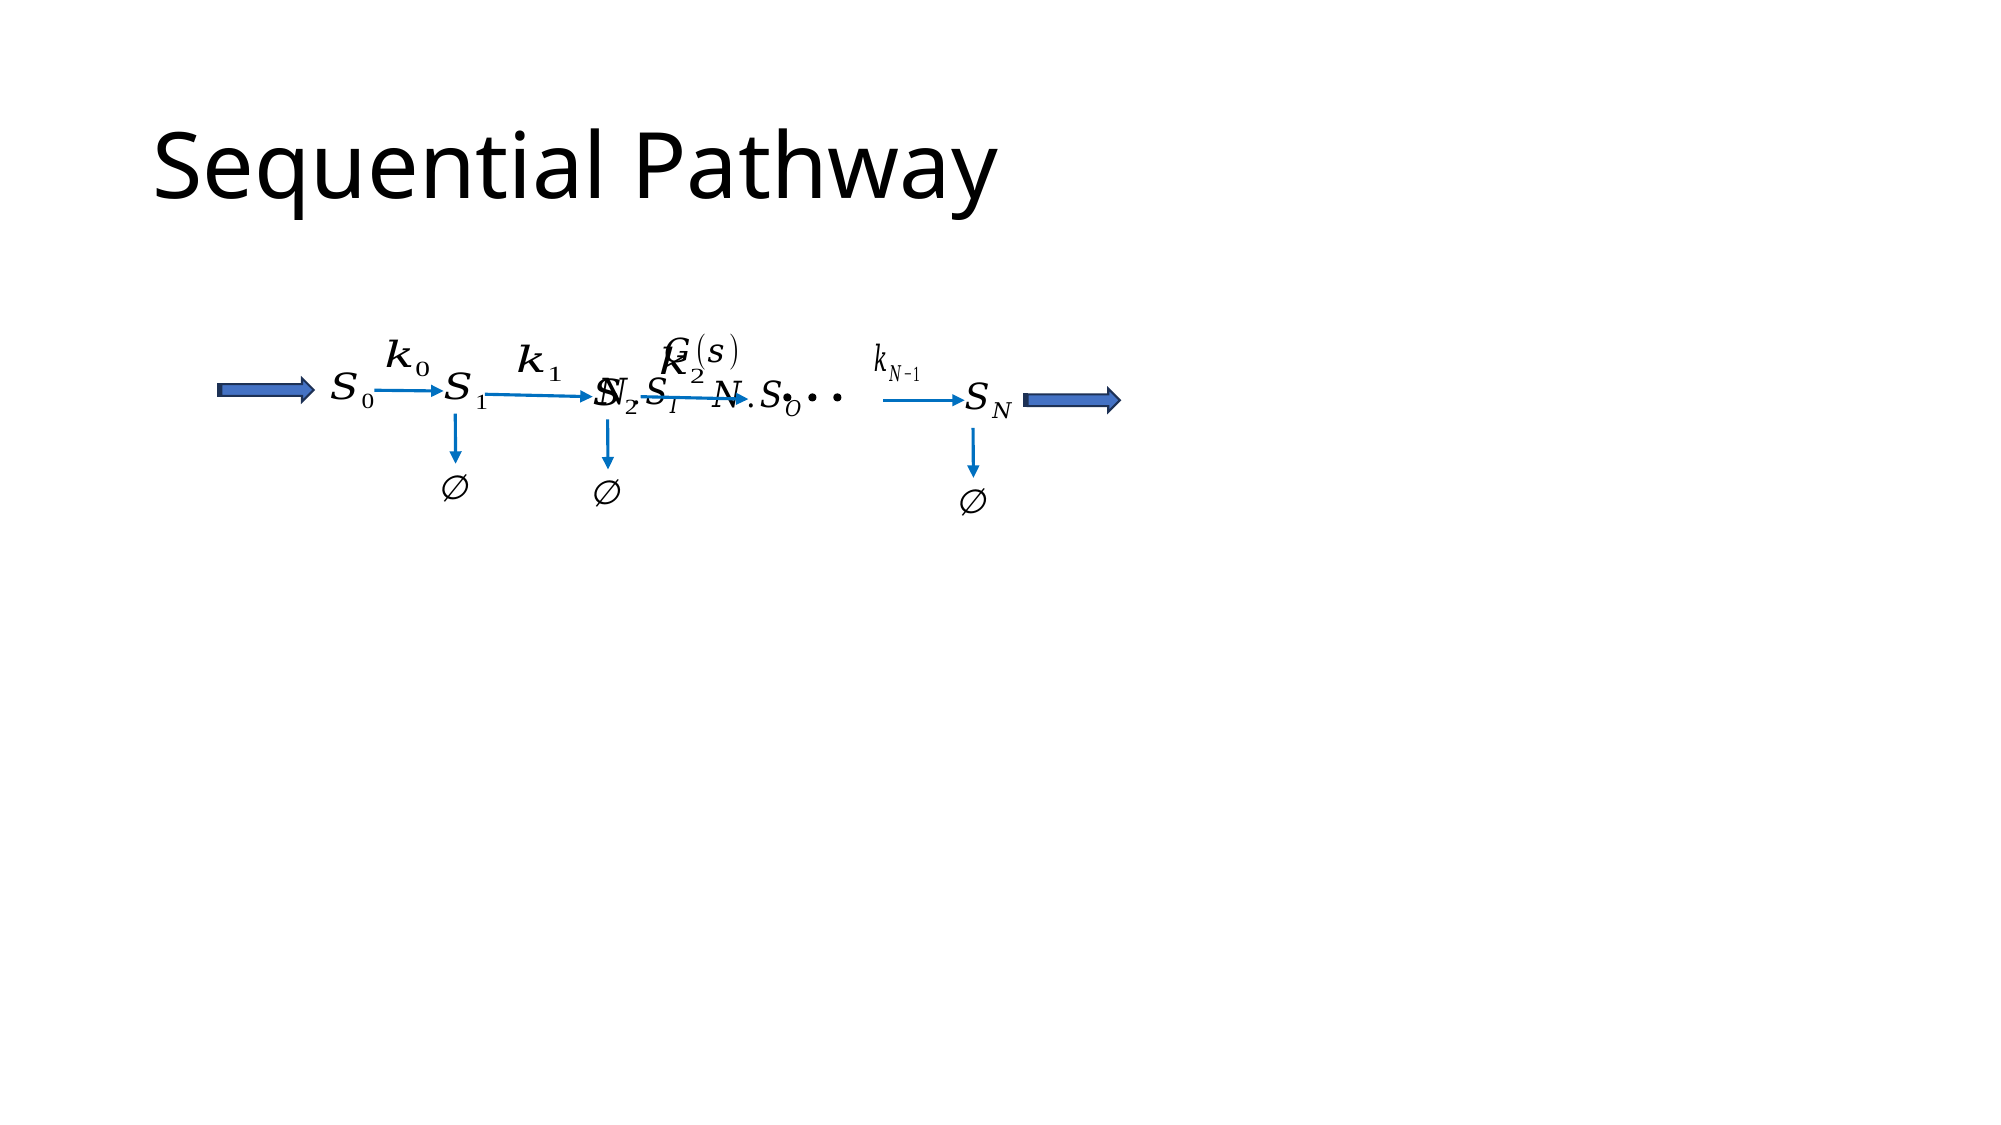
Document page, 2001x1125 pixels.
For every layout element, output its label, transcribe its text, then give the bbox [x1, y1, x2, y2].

text_box [217, 375, 316, 405]
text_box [640, 396, 749, 400]
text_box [783, 393, 842, 402]
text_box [539, 419, 625, 519]
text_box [905, 427, 990, 529]
title Sequential Pathway [137, 59, 1863, 278]
text_box [1023, 386, 1122, 415]
